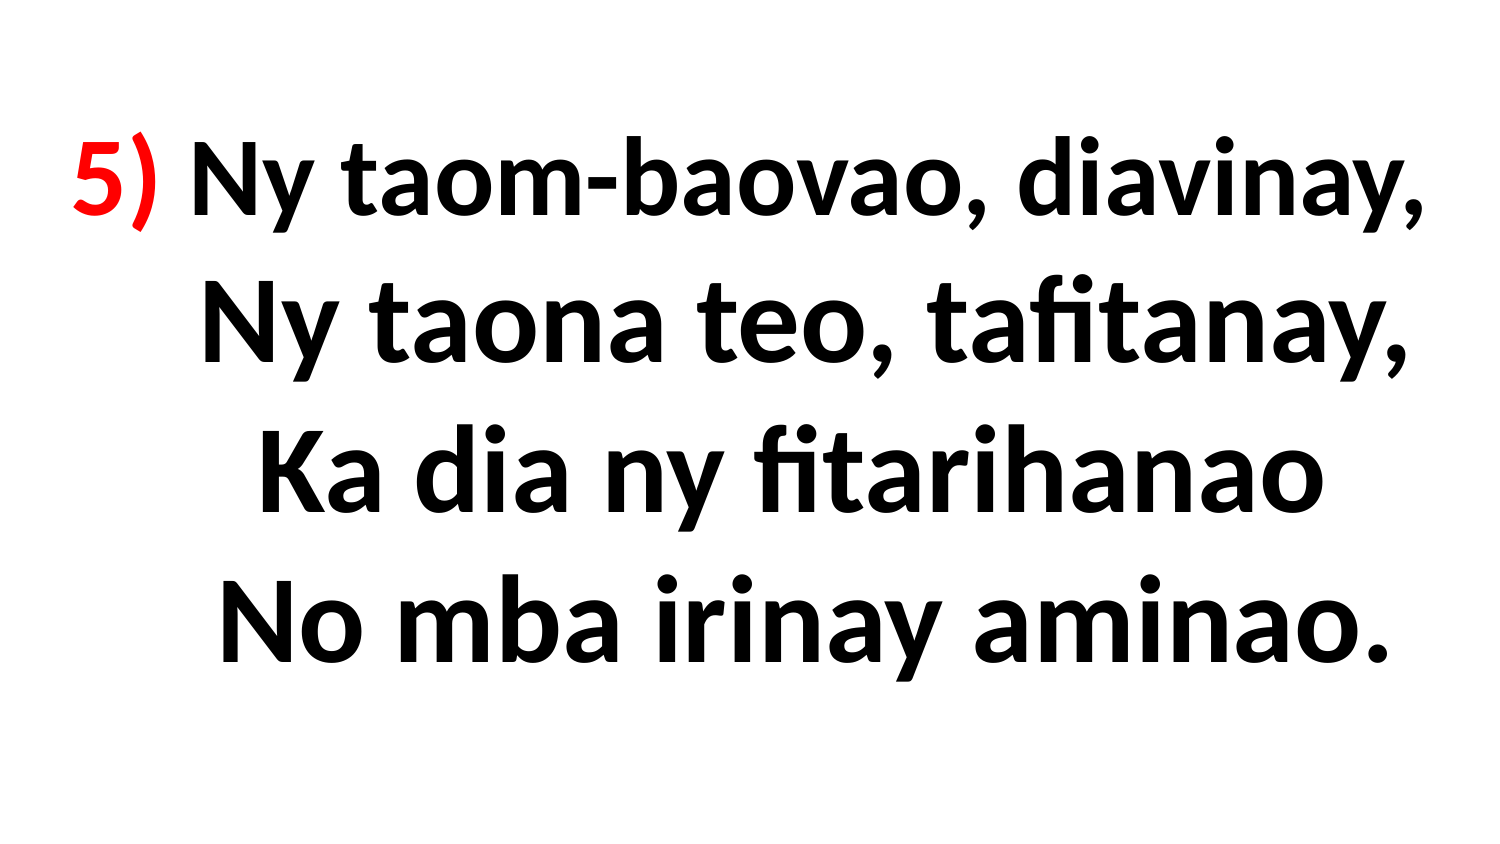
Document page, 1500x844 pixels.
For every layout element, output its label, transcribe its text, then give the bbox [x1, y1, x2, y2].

title 5) Ny taom-baovao, diavinay, Ny taona teo, tafitanay, Ka dia ny fitarihanao No mba irinay aminao. [0, 309, 1500, 481]
